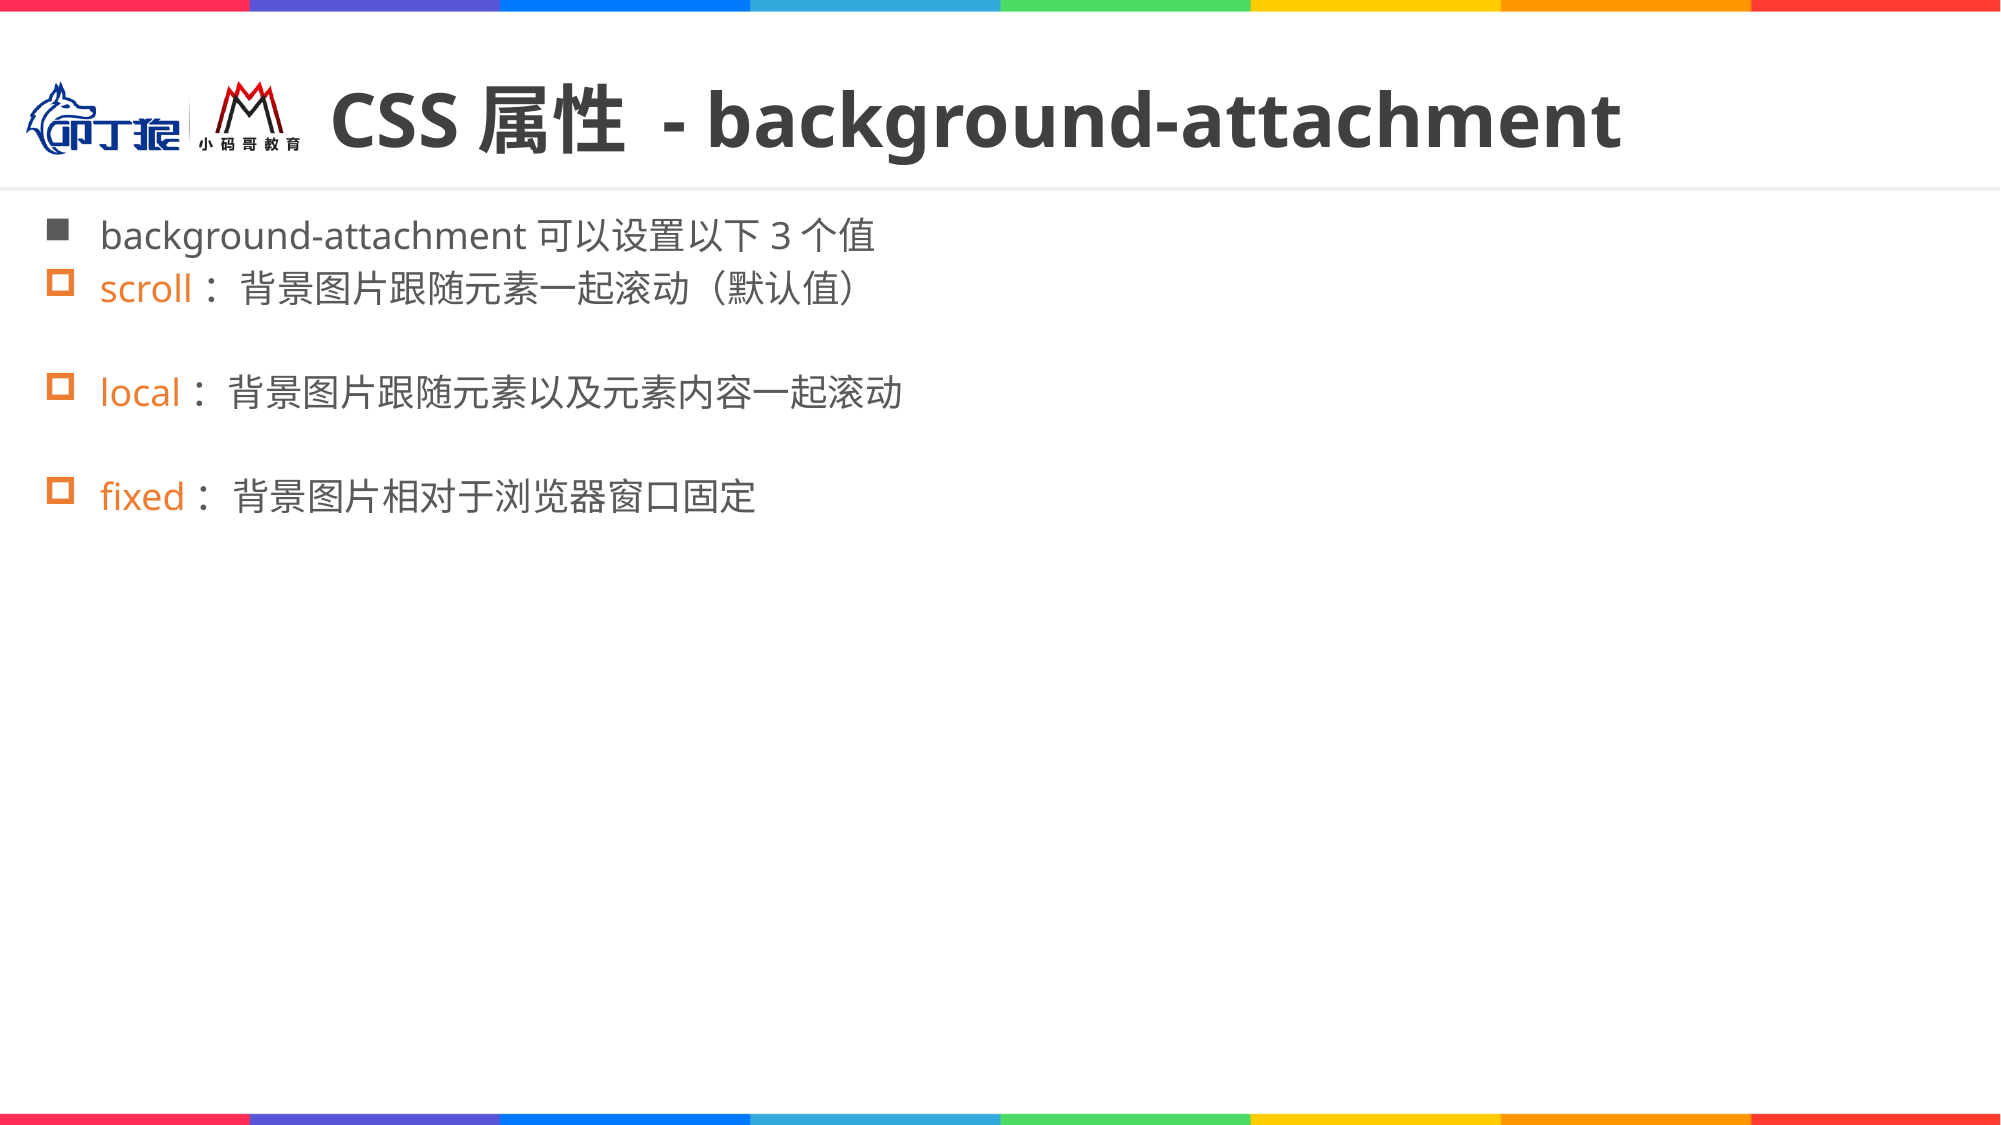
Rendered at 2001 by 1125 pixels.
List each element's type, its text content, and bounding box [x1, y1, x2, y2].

title CSS属性 - background-attachment [314, 64, 1968, 182]
text_box background-attachment可以设置以下3个值 scroll：背景图片跟随元素一起滚动（默认值） local：背景图片跟随元素以及元素内容一起滚动 fixed：背景图片相对于浏览器窗口固定 [29, 198, 1953, 1043]
picture [0, 0, 2001, 1125]
